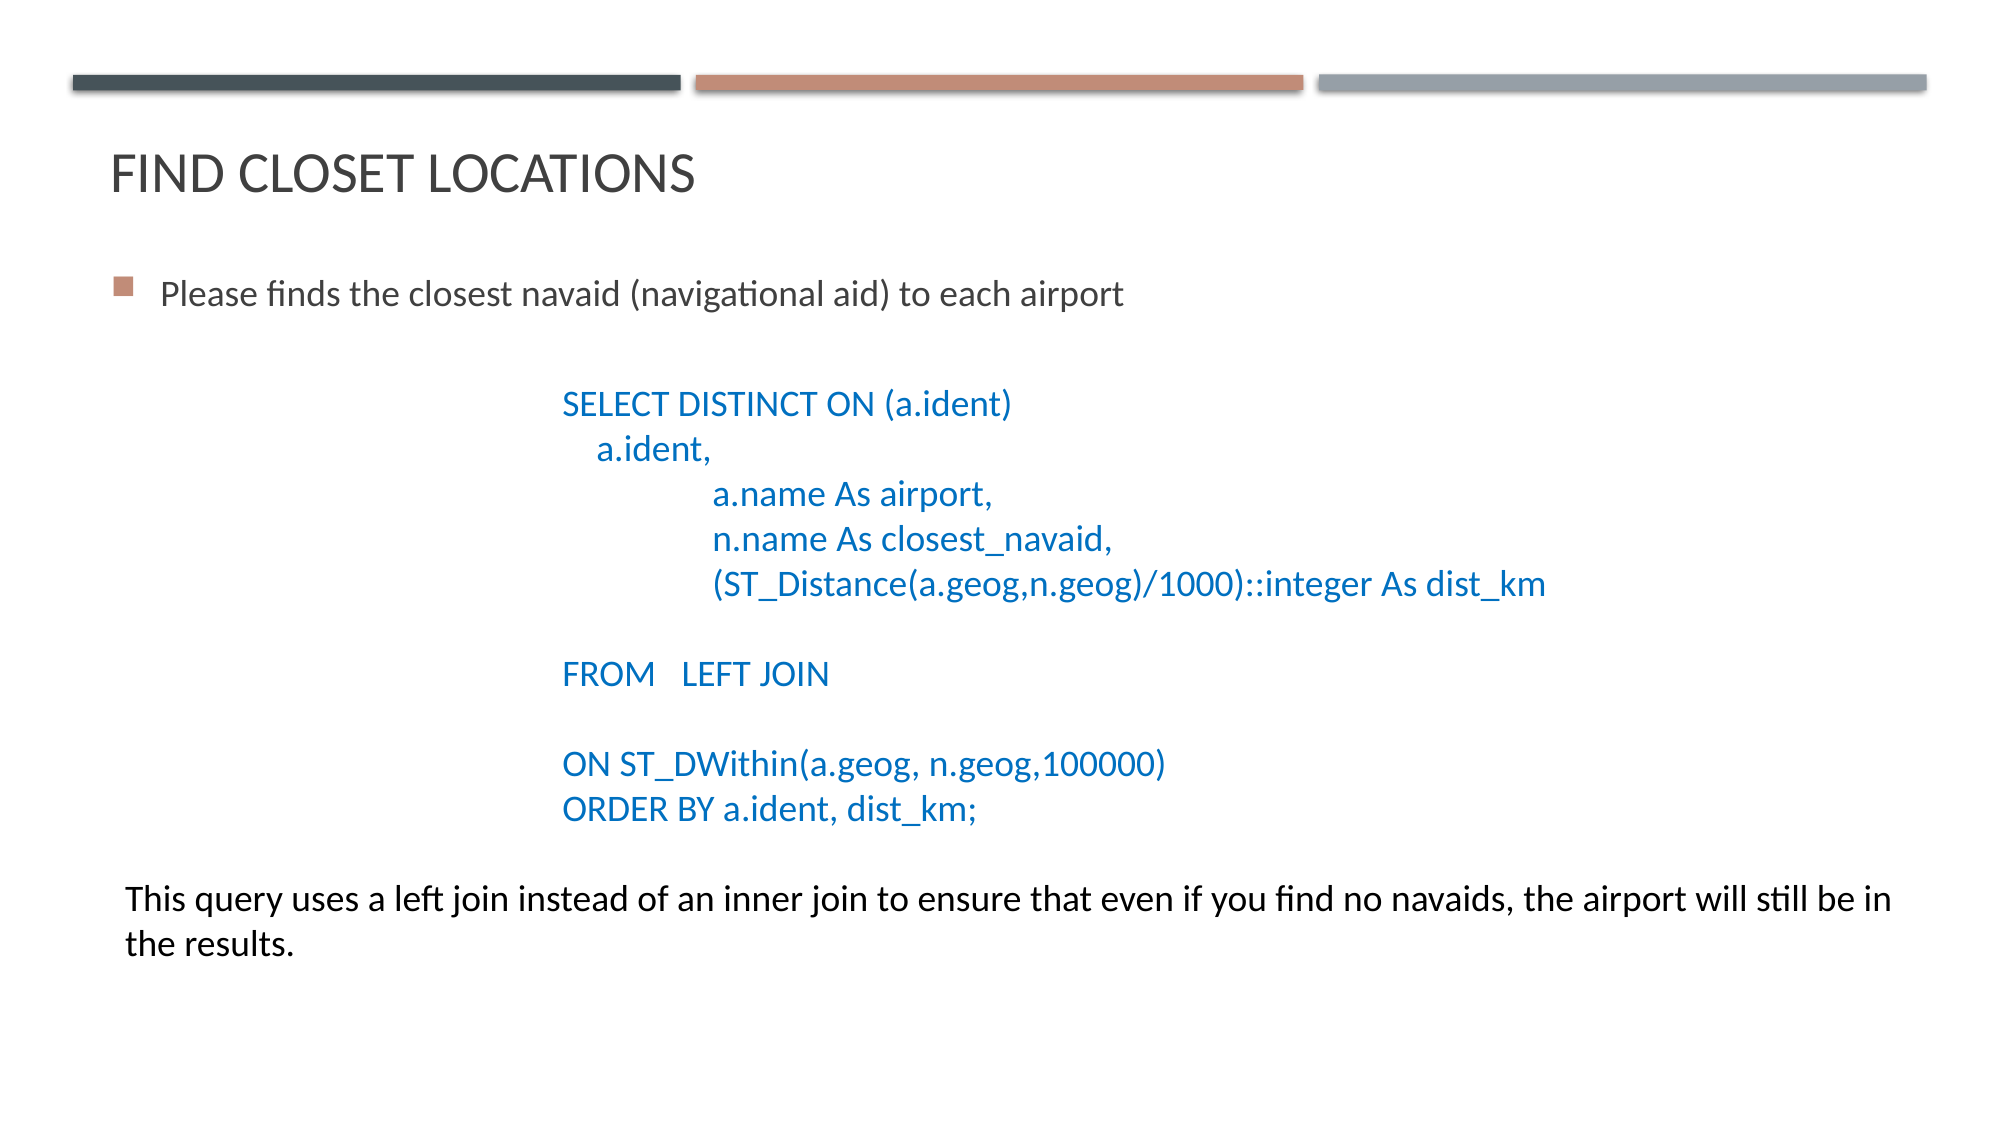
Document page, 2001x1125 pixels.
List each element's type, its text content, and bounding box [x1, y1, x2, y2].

text_box FIND CLOSET LOCATIONS [95, 115, 1905, 212]
text_box SELECT DISTINCT ON (a.ident) a.ident, a.name As airport, n.name As closest_navaid, (ST_Distance(a.geog,n.geog)/1000)::integer As dist_km FROM LEFT JOIN ON ST_DWithin(a.geog, n.geog,100000) ORDER BY a.ident, dist_km; [547, 371, 1584, 837]
text_box Please finds the closest navaid (navigational aid) to each airport [95, 236, 1905, 347]
text_box This query uses a left join instead of an inner join to ensure that even if you find no navaids, the airport will still be in the results. [110, 866, 1956, 972]
